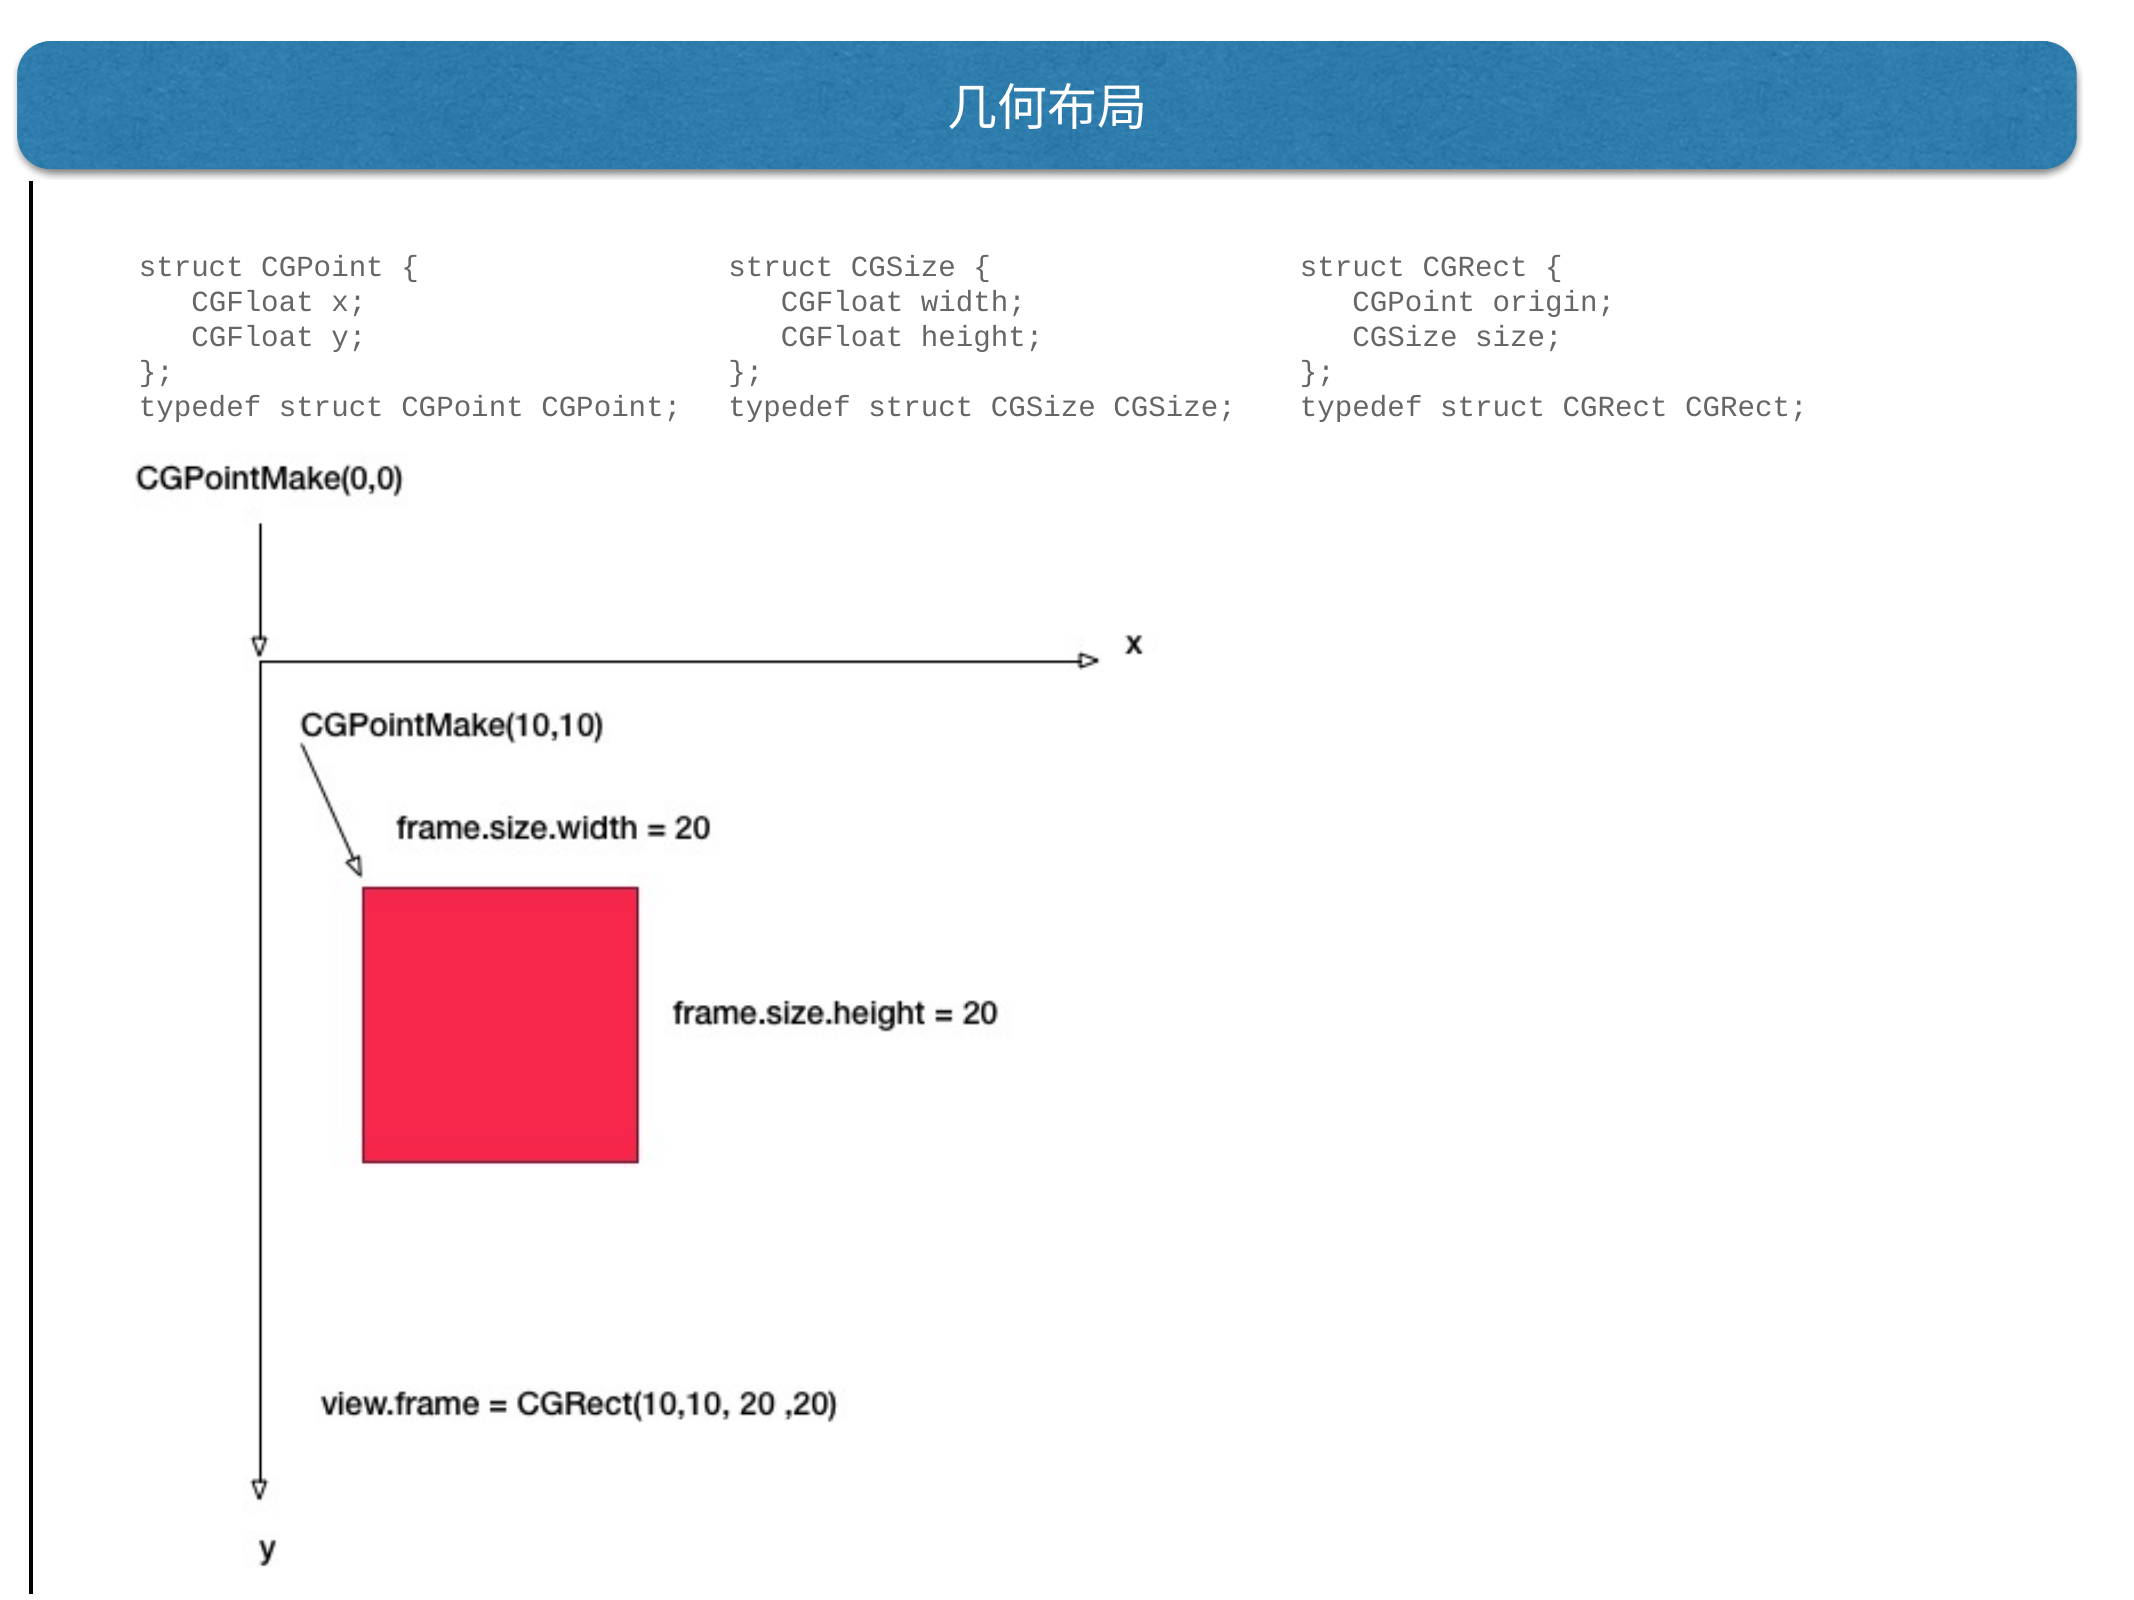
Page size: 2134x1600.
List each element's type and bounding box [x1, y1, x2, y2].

text_box [17, 40, 2077, 1595]
